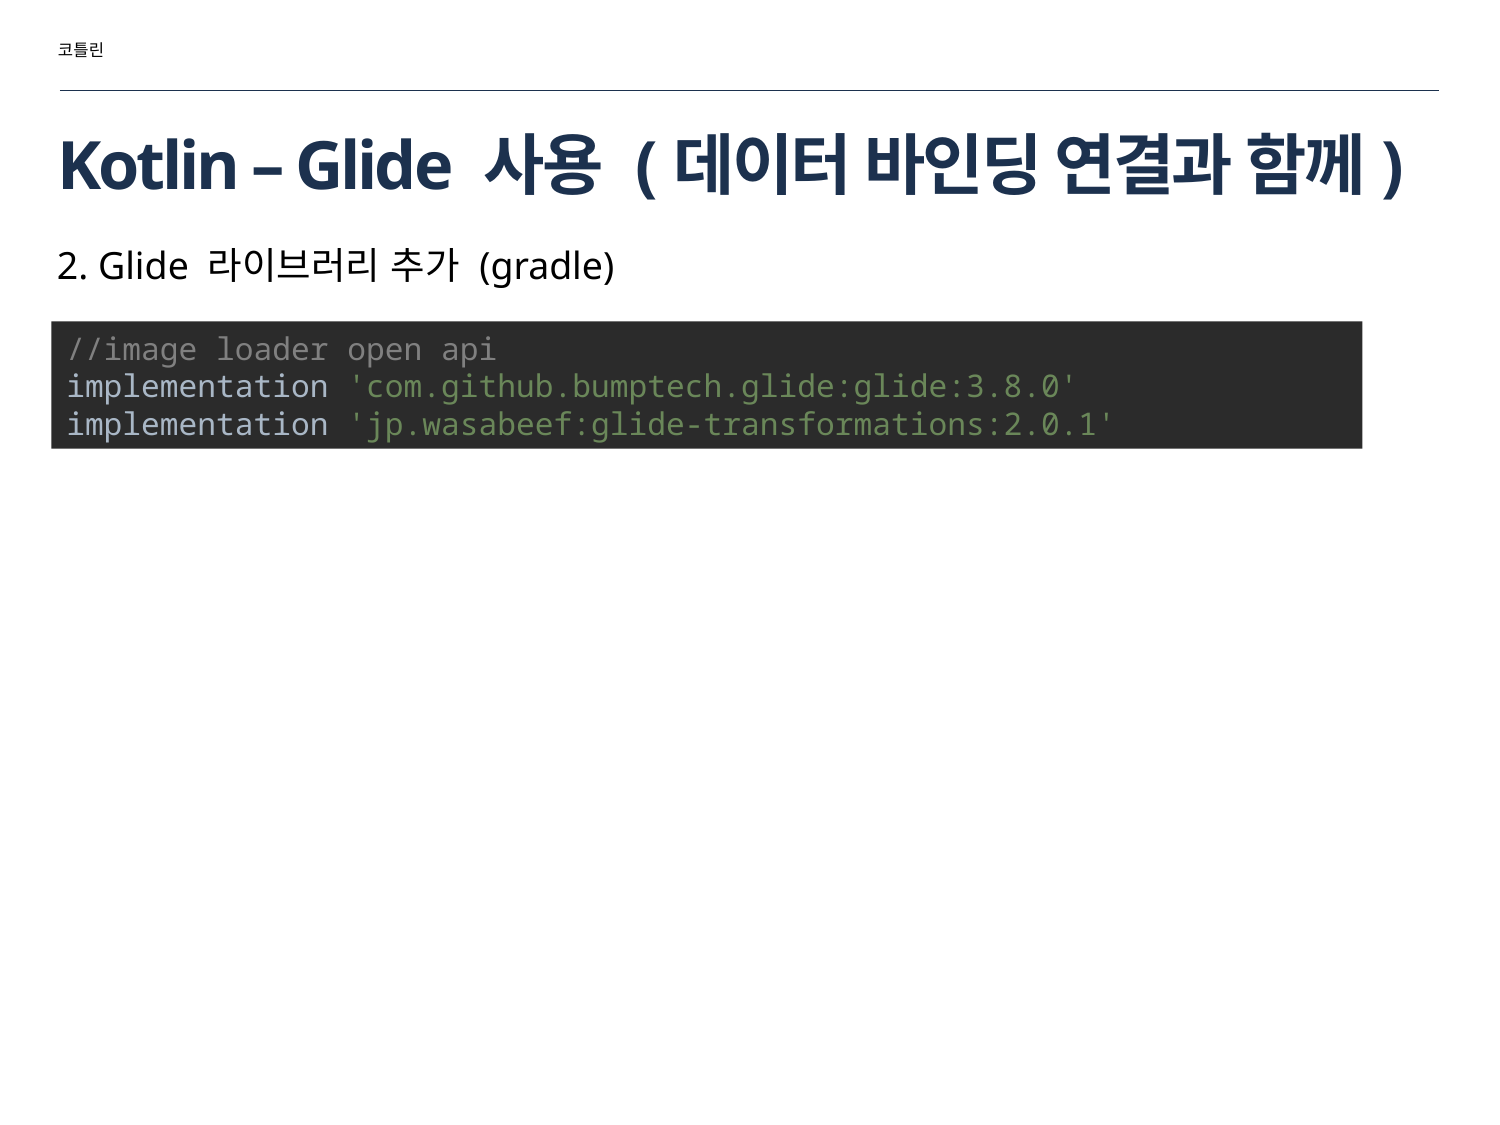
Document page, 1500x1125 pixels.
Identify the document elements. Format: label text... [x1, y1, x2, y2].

text_box 코틀린 [43, 31, 303, 67]
text_box //image loader open api implementation 'com.github.bumptech.glide:glide:3.8.0' implementation 'jp.wasabeef:glide-transformations:2.0.1' [51, 321, 1363, 449]
title Kotlin – Glide 사용 (데이터 바인딩 연결과 함께) [42, 114, 1454, 211]
text_box 2. Glide 라이브러리 추가 (gradle) [42, 235, 826, 295]
